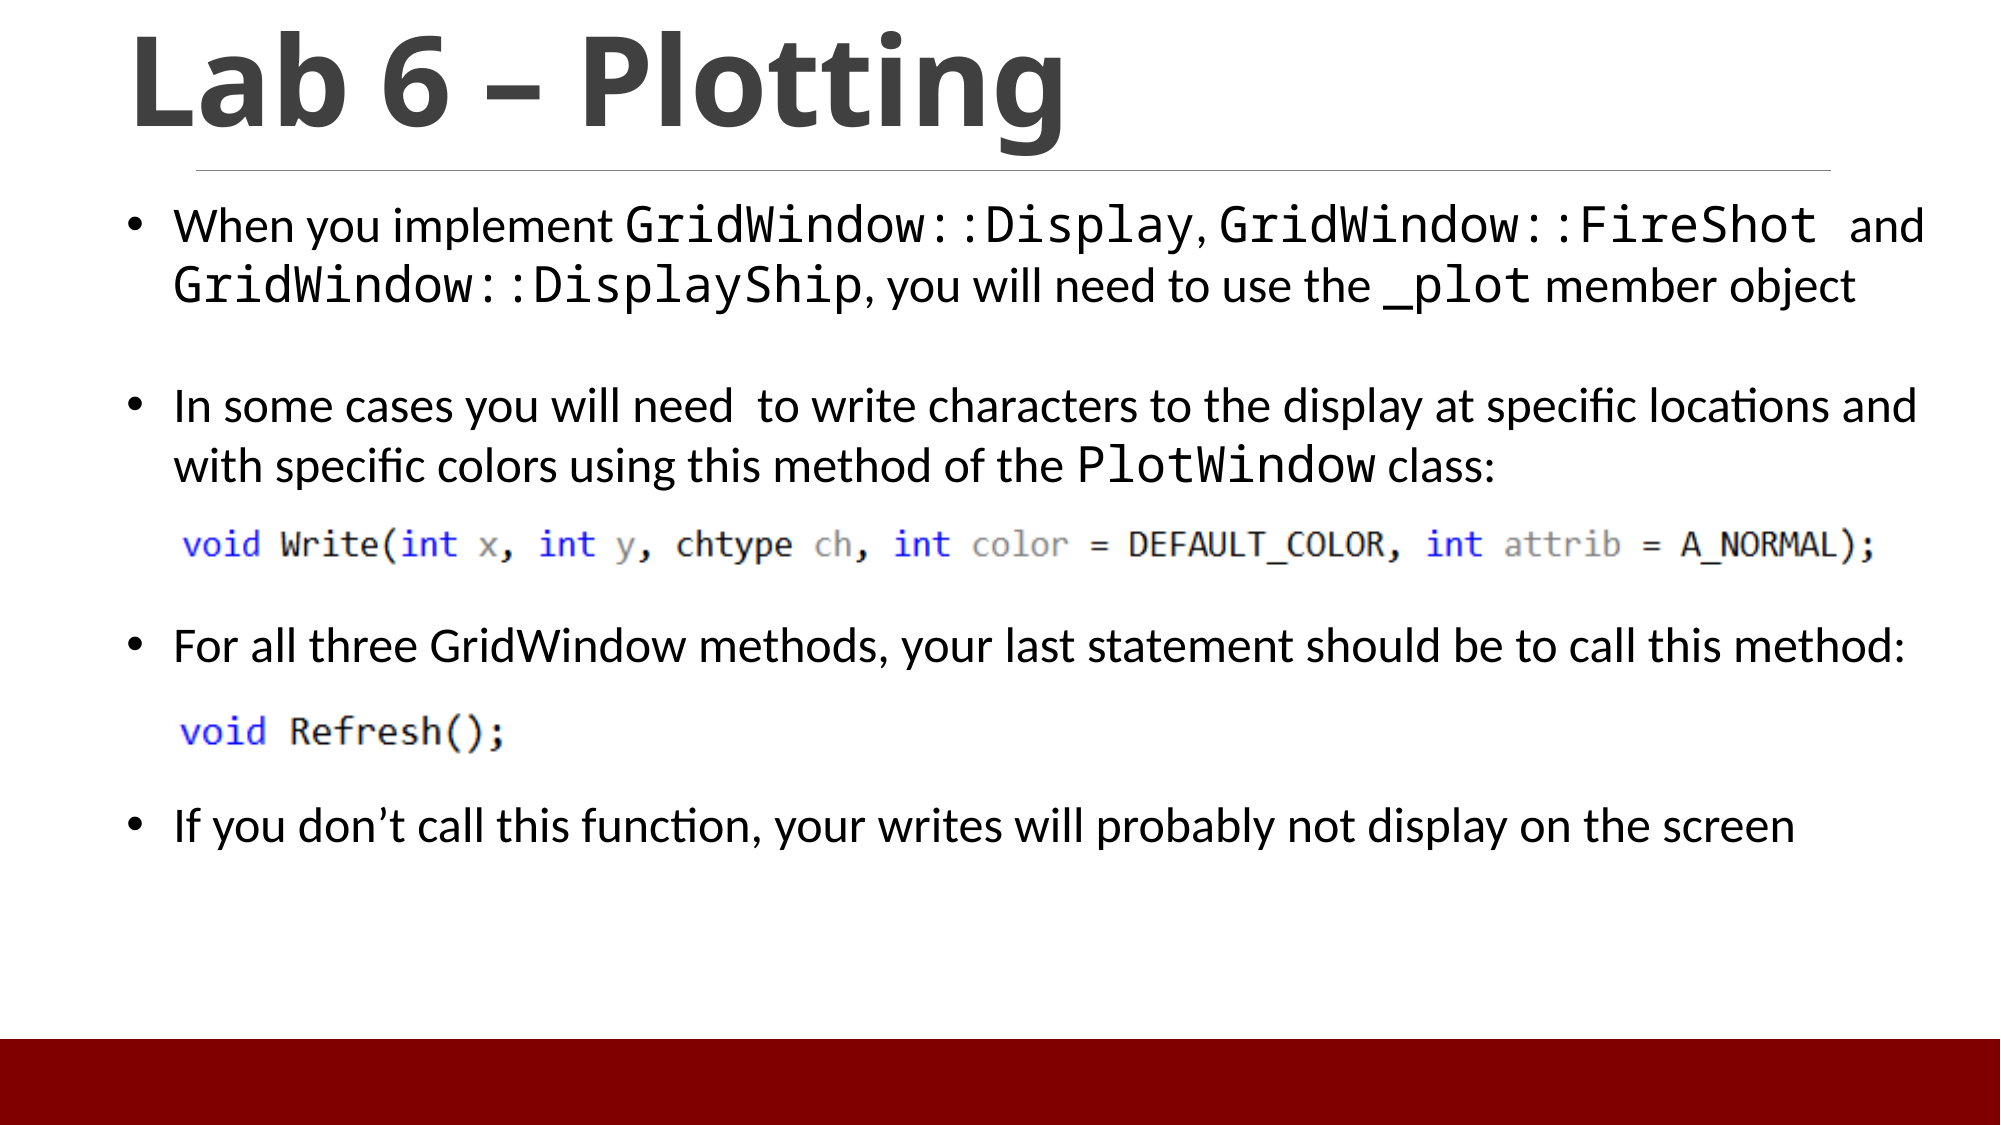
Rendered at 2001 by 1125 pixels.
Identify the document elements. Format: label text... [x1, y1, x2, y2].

picture [166, 522, 1906, 569]
title Lab 6 – Plotting [111, 42, 1961, 160]
text_box When you implement GridWindow::Display, GridWindow::FireShot and GridWindow::DisplayShip, you will need to use the _plot member object In some cases you will need to write characters to the display at specific locations and with specific colors using this method of the PlotWindow class: For all three GridWindow methods, your last statement should be to call this method: If you don’t call this function, your writes will probably not display on the screen [111, 185, 1974, 916]
picture [167, 711, 523, 777]
